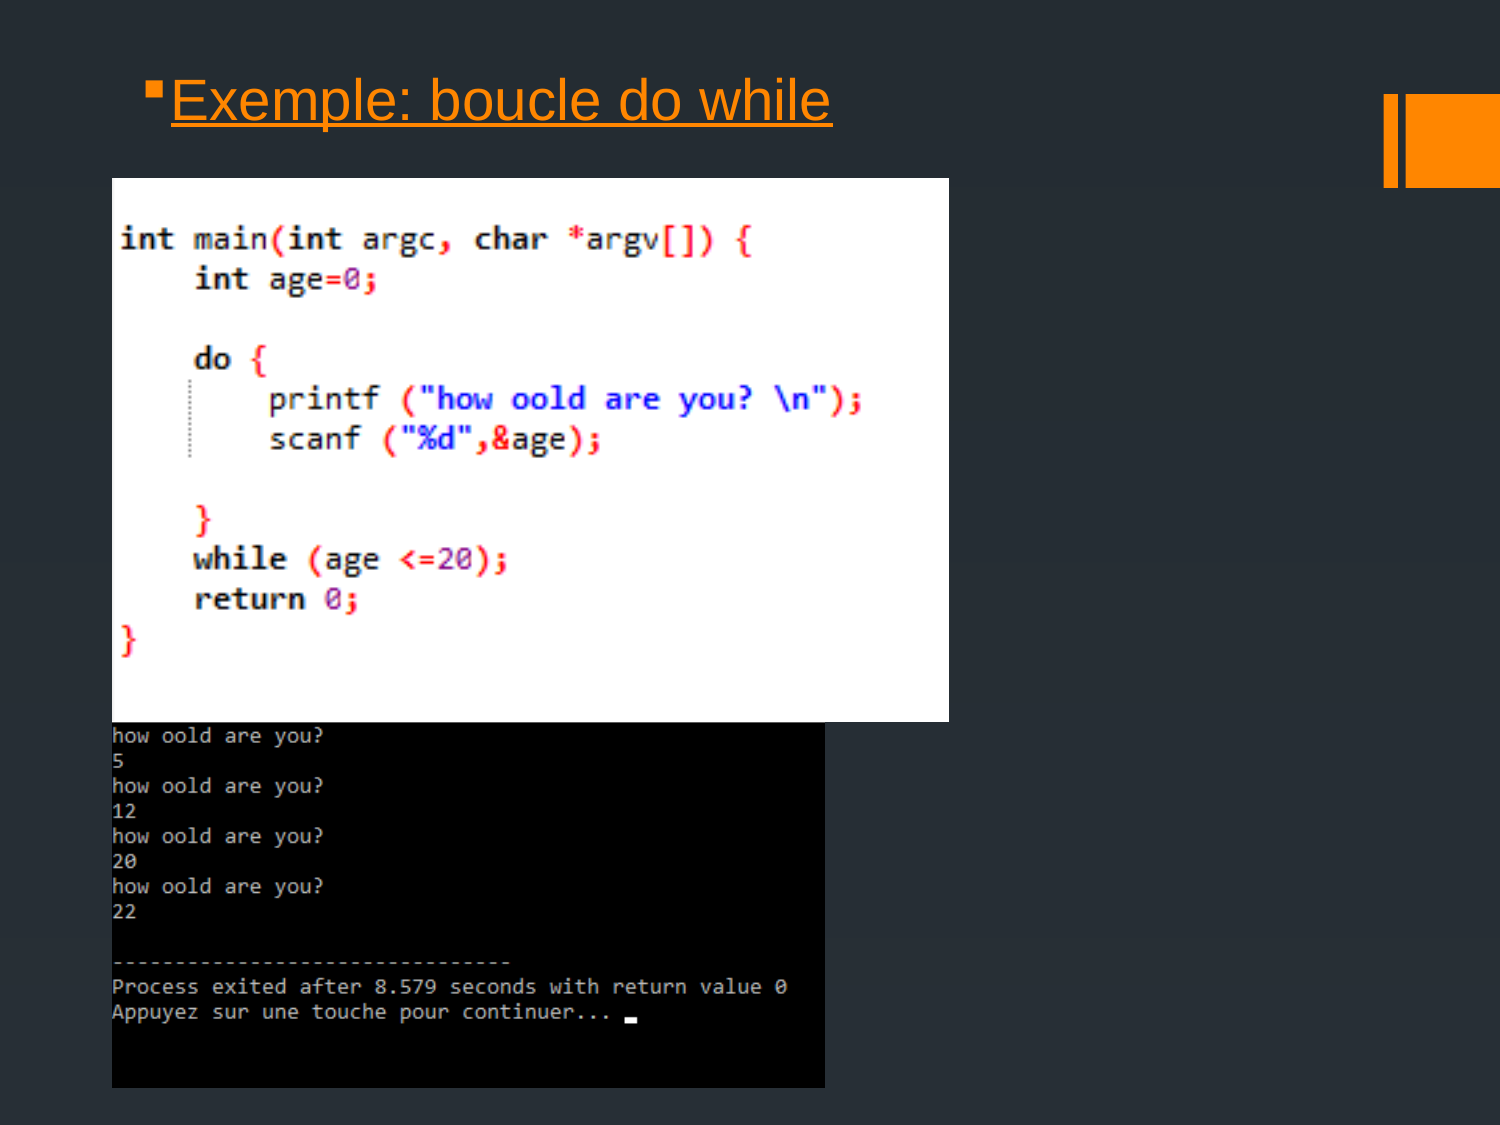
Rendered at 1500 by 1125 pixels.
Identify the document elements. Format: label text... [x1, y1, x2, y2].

picture [111, 178, 949, 1088]
list Exemple: boucle do while [118, 54, 1319, 882]
